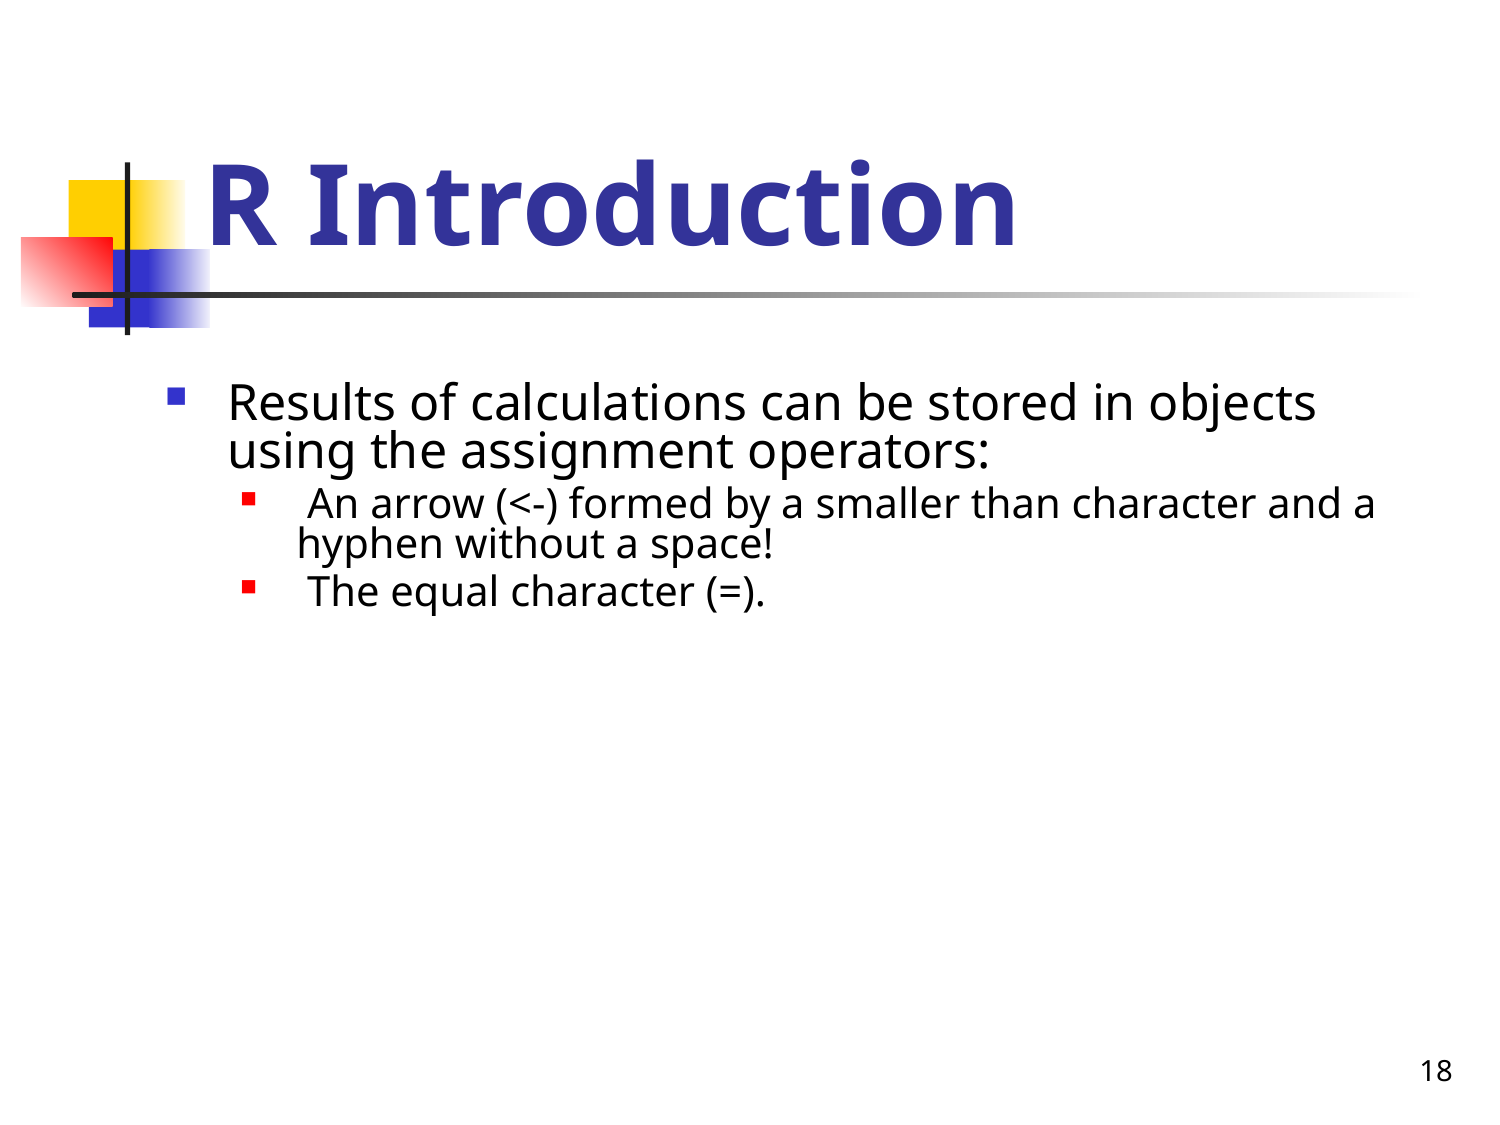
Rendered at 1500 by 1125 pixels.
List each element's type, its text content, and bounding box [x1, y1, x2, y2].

list Results of calculations can be stored in objects using the assignment operators: An arrow (<-) formed by a smaller than character and a hyphen without a space! The equal character (=). [149, 374, 1426, 763]
slide_number 18 [1155, 1024, 1468, 1100]
title R Introduction [188, 34, 1468, 276]
